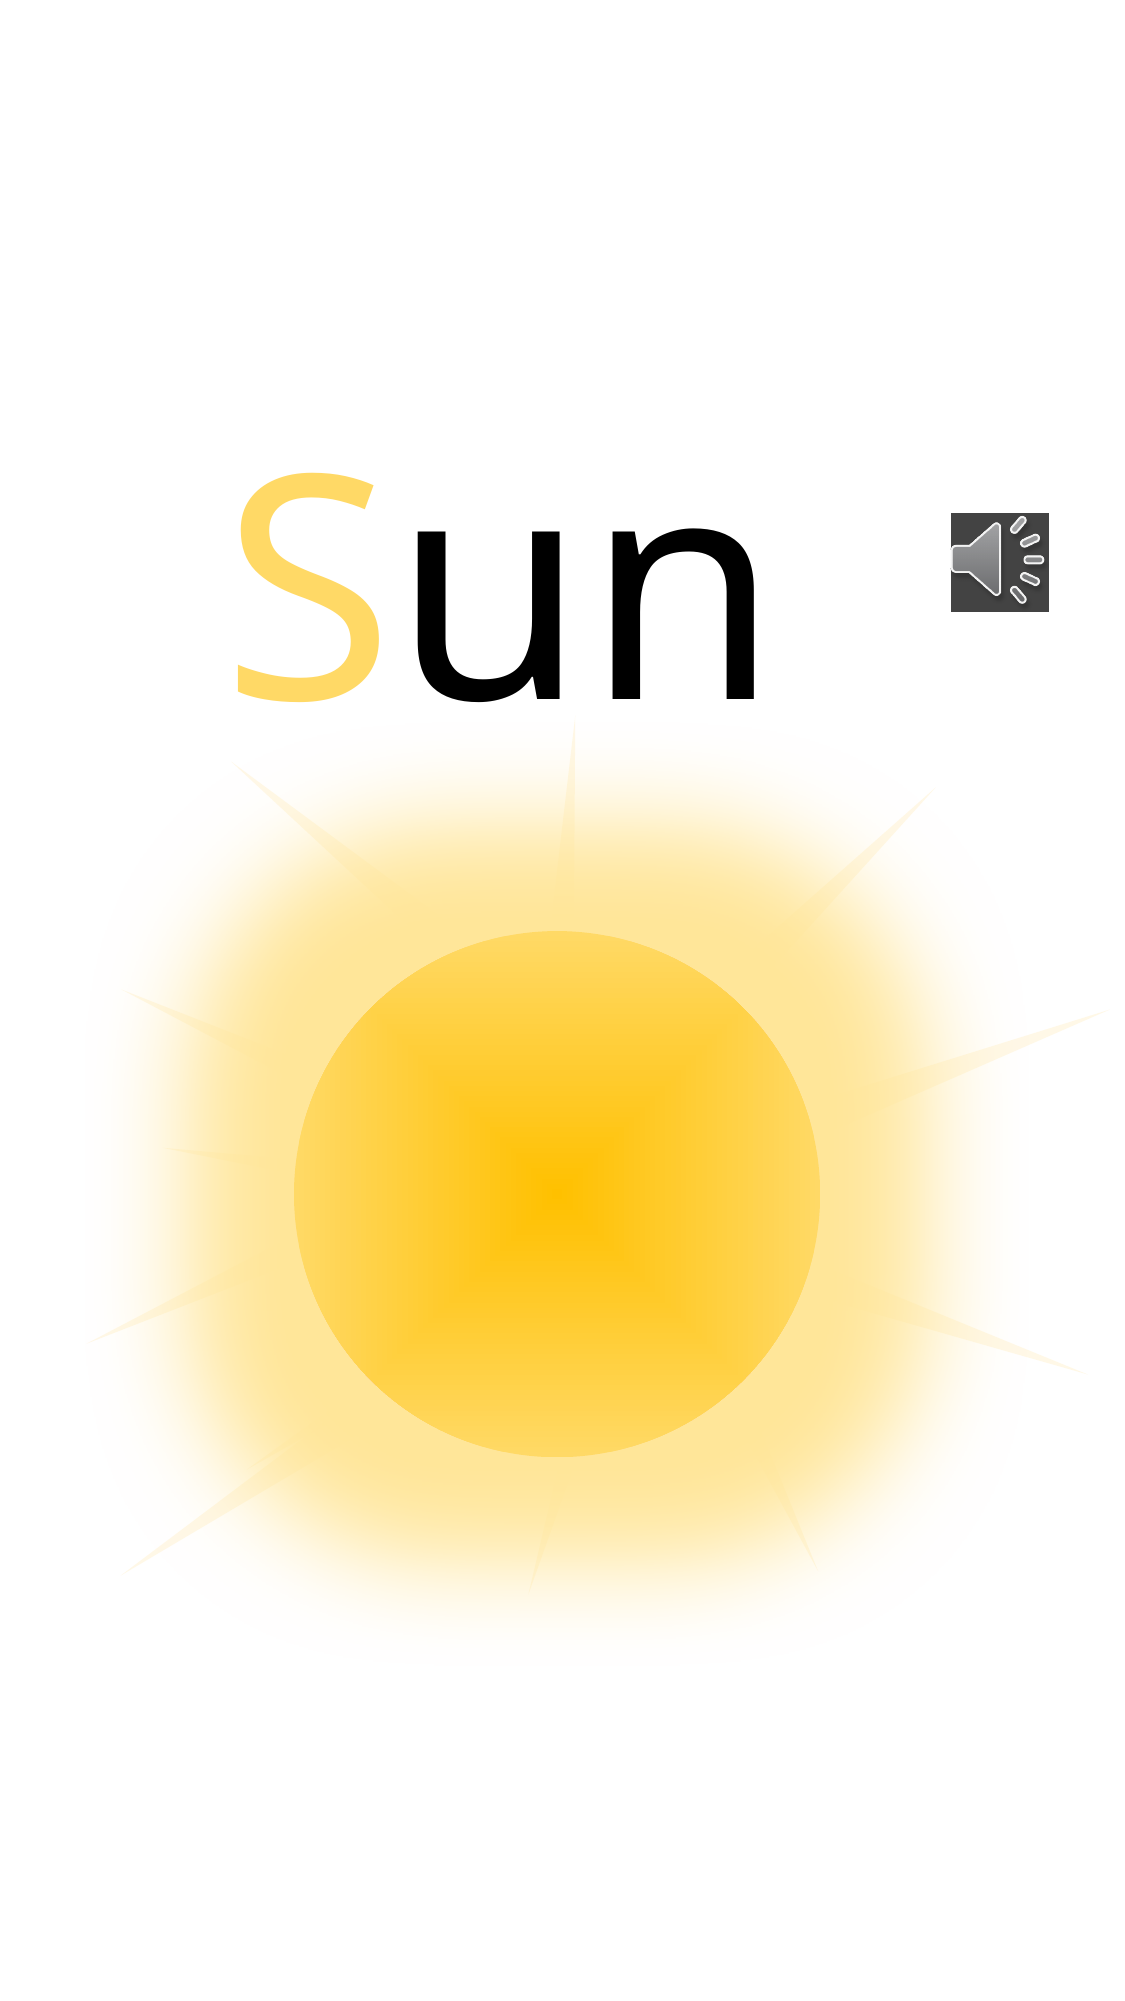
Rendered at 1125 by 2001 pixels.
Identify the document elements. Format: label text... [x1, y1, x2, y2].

picture [949, 512, 1050, 613]
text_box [64, 715, 1125, 1605]
text_box Sun [207, 379, 976, 715]
